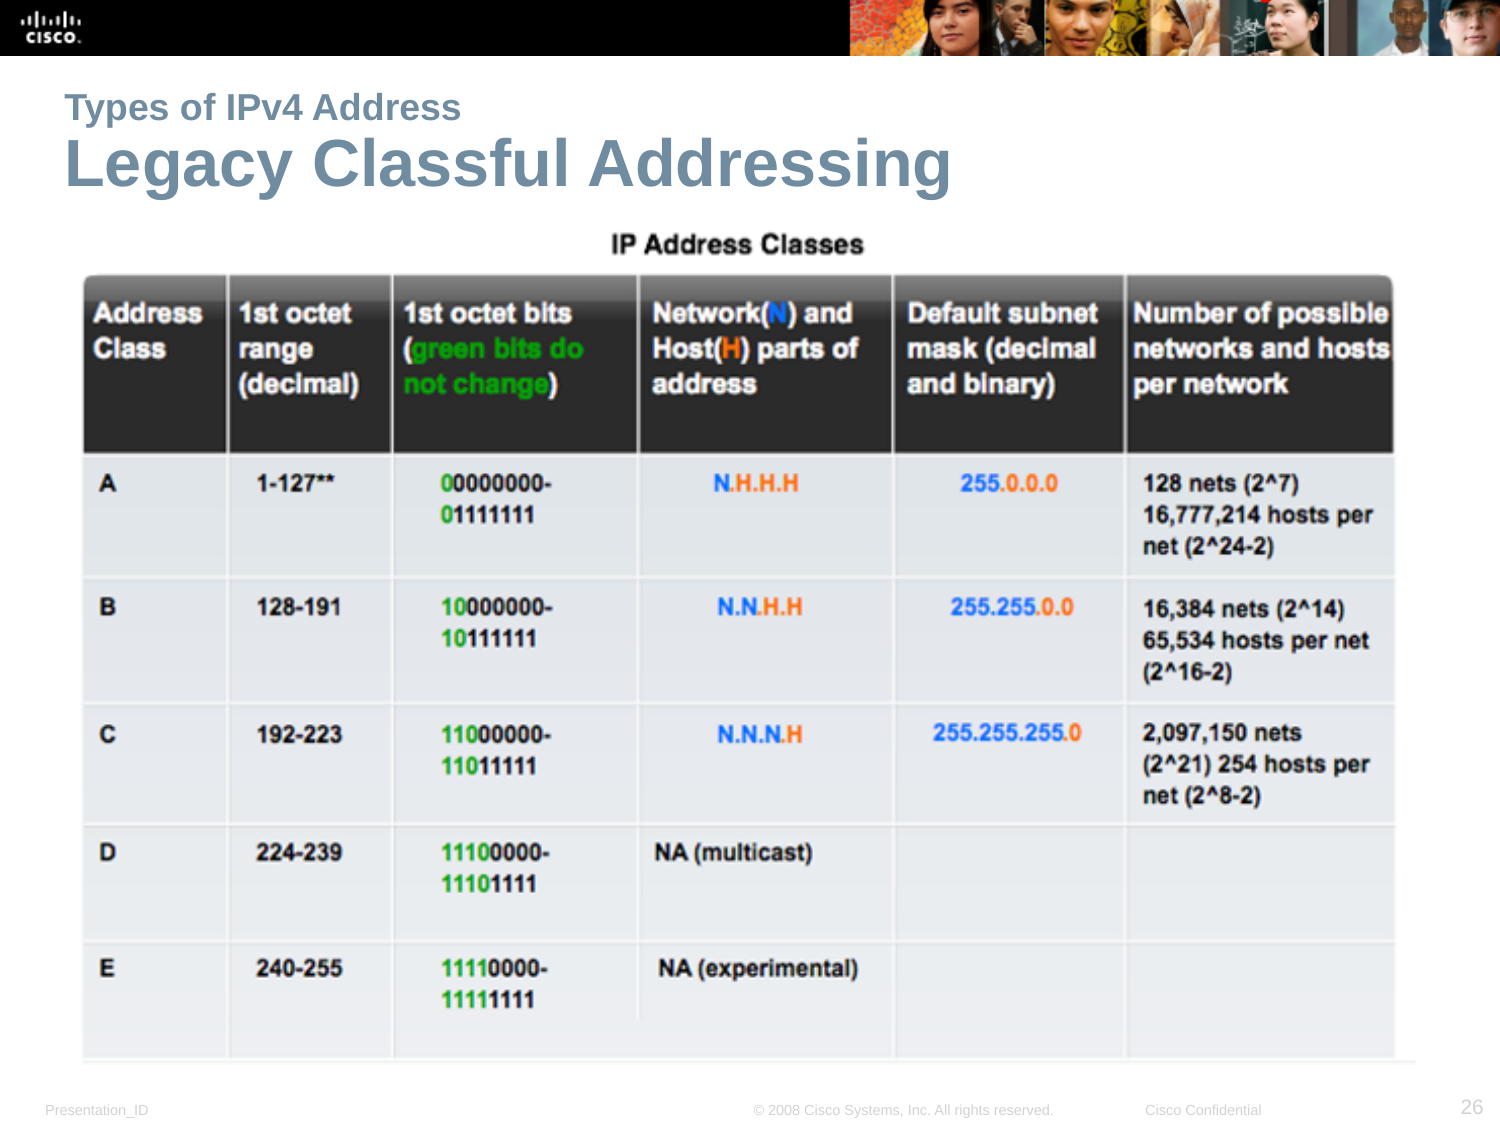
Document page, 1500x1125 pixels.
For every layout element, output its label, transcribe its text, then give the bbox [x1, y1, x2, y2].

picture [40, 207, 1426, 1066]
text_box See if updated graphic with top row in text case for consistency. [521, 0, 1407, 11]
picture [0, 0, 1500, 56]
title Types of IPv4 Address Legacy Classful Addressing [50, 70, 1490, 208]
